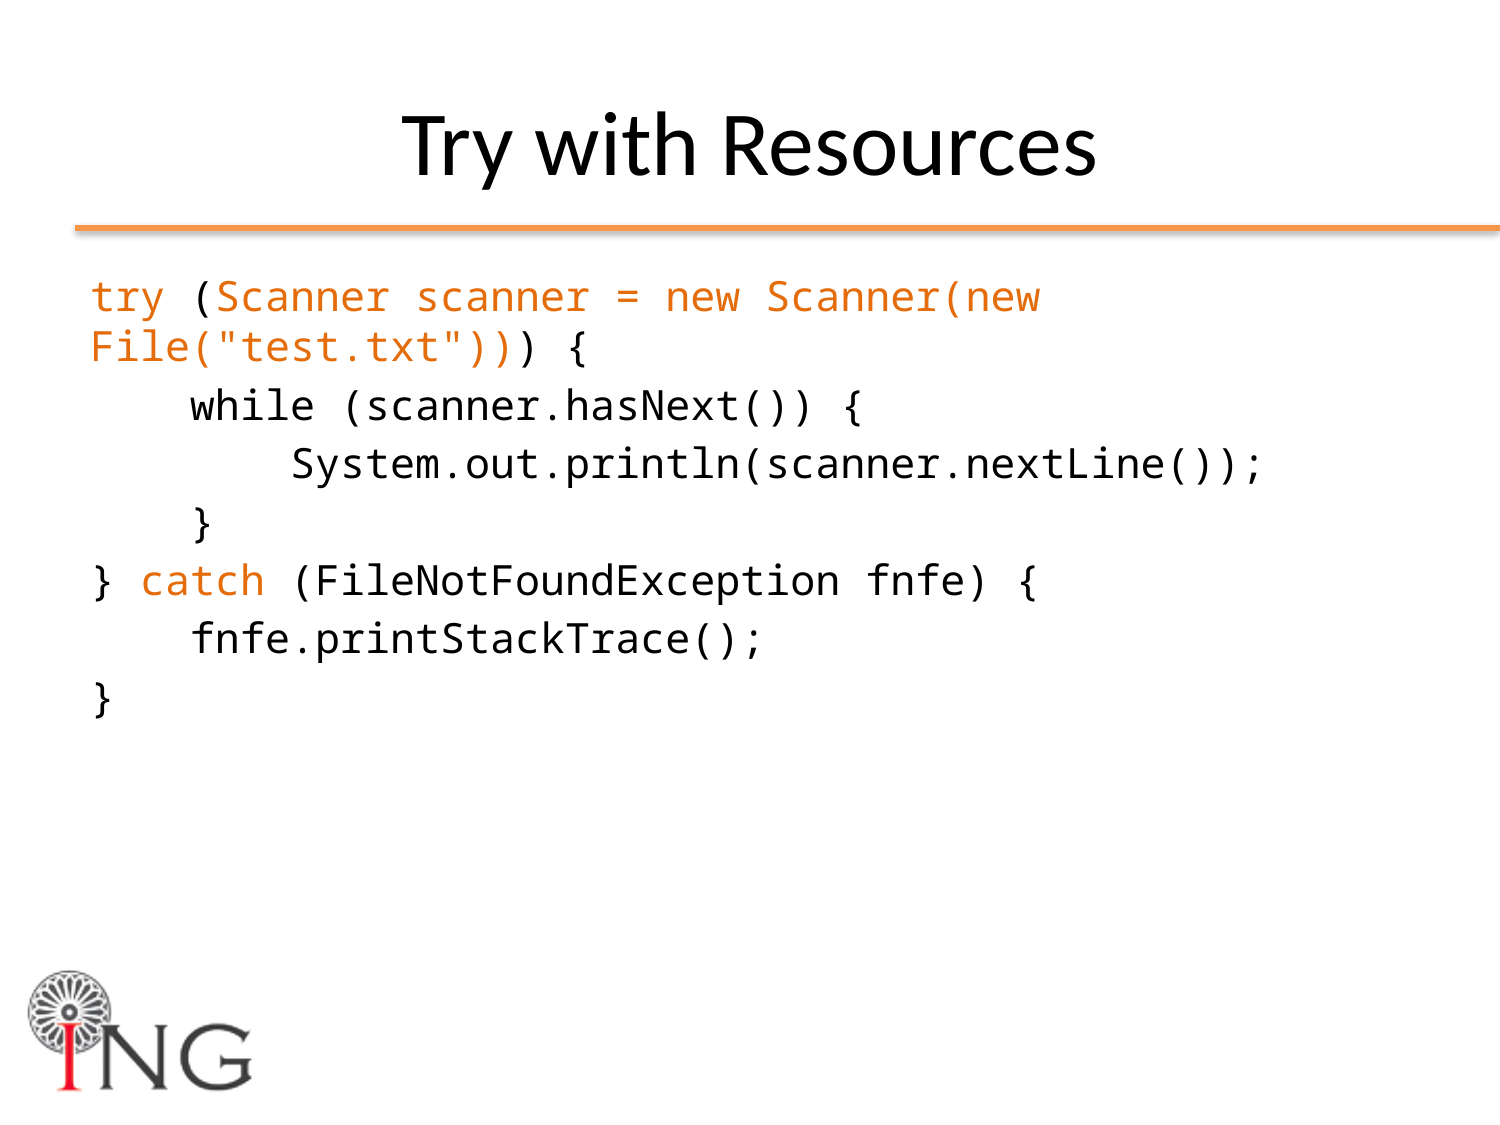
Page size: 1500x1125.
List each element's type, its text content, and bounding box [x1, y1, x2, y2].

list try (Scanner scanner = new Scanner(new File("test.txt"))) { while (scanner.hasNext()) { System.out.println(scanner.nextLine()); } } catch (FileNotFoundException fnfe) { fnfe.printStackTrace(); } [75, 262, 1425, 1005]
picture [3, 948, 281, 1124]
title Try with Resources [75, 45, 1425, 233]
